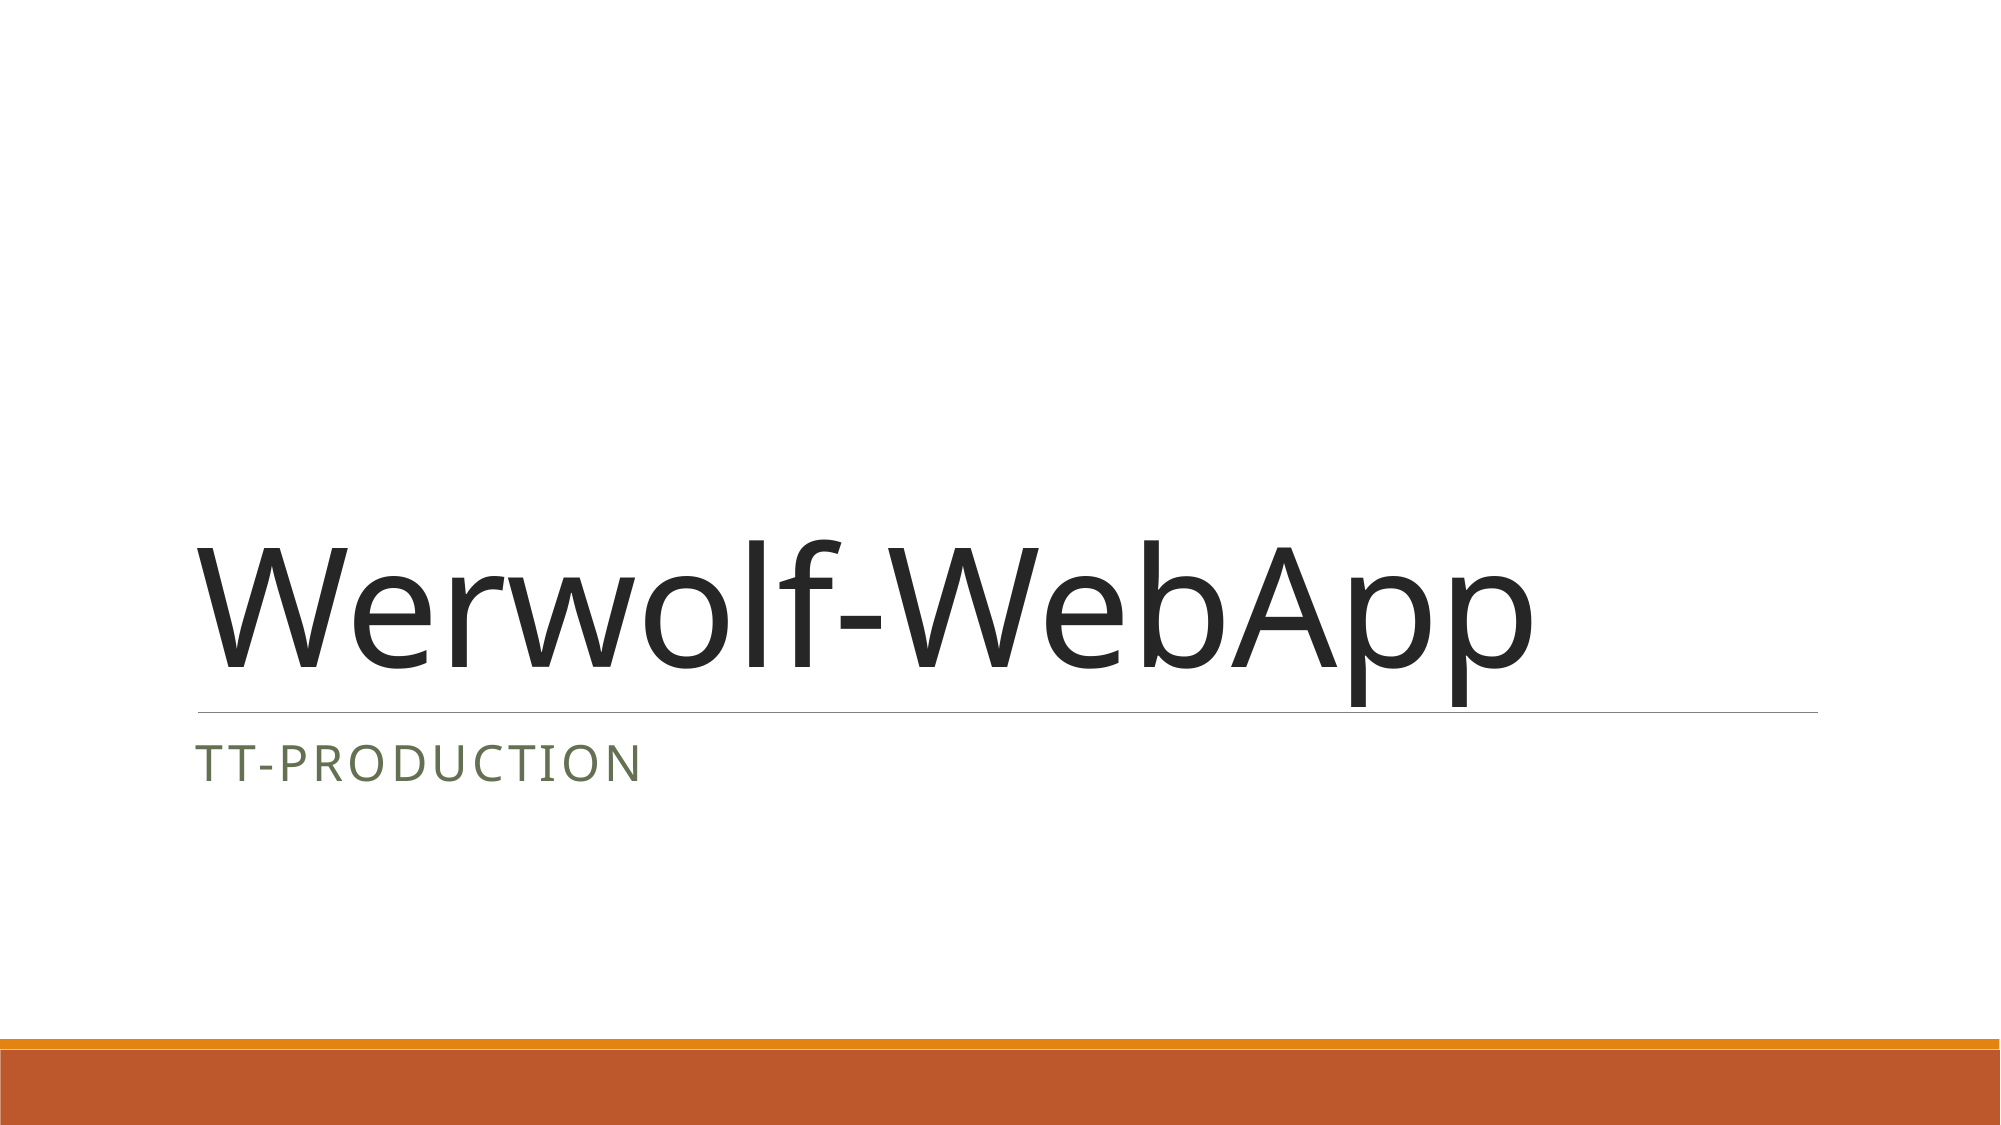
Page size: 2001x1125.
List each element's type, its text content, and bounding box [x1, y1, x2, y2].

title Werwolf-WebApp [180, 124, 1830, 710]
subtitle TT-ProductION [180, 730, 1831, 919]
